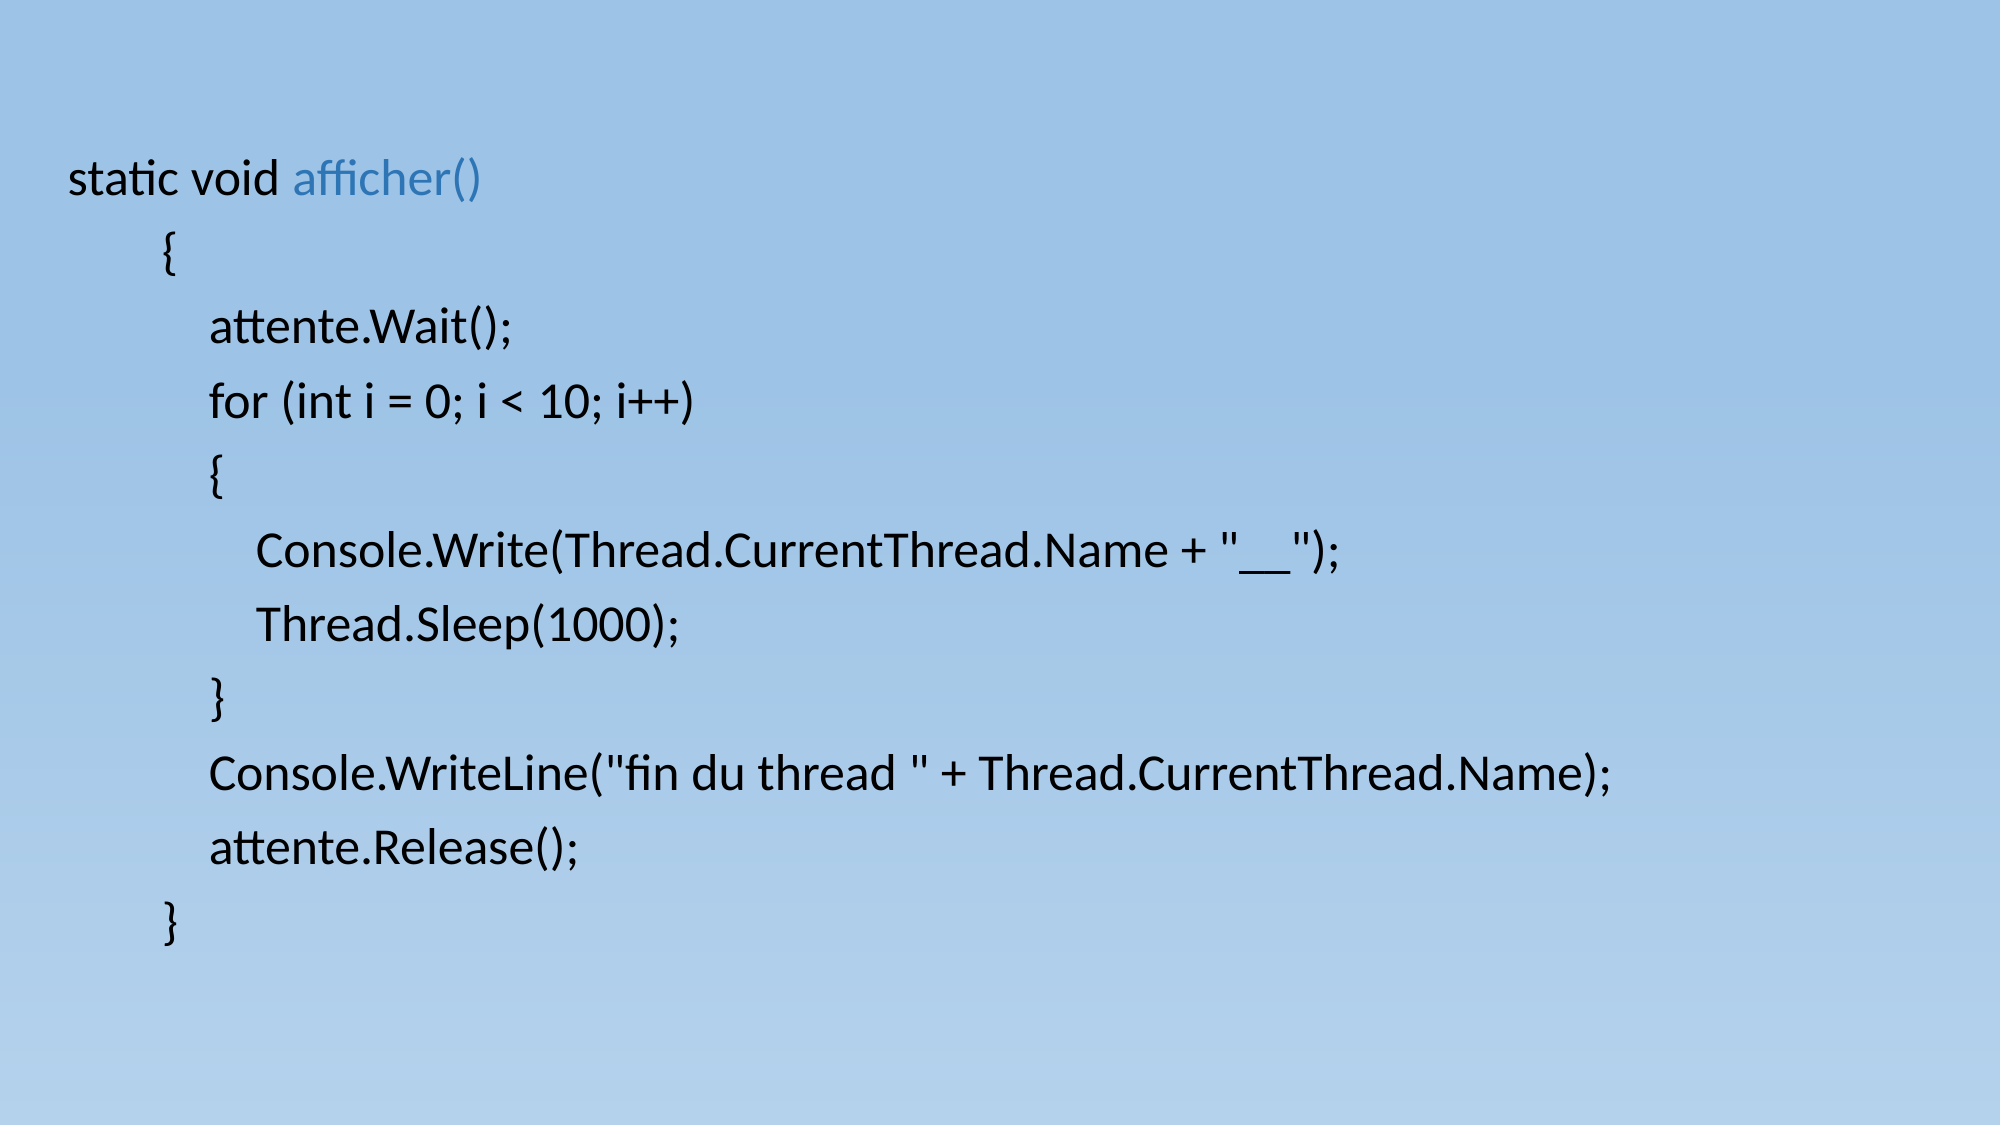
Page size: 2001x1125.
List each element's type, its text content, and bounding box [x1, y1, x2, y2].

list static void afficher() { attente.Wait(); for (int i = 0; i < 10; i++) { Console.Write(Thread.CurrentThread.Name + "__"); Thread.Sleep(1000); } Console.WriteLine("fin du thread " + Thread.CurrentThread.Name); attente.Release(); } [52, 142, 1778, 963]
